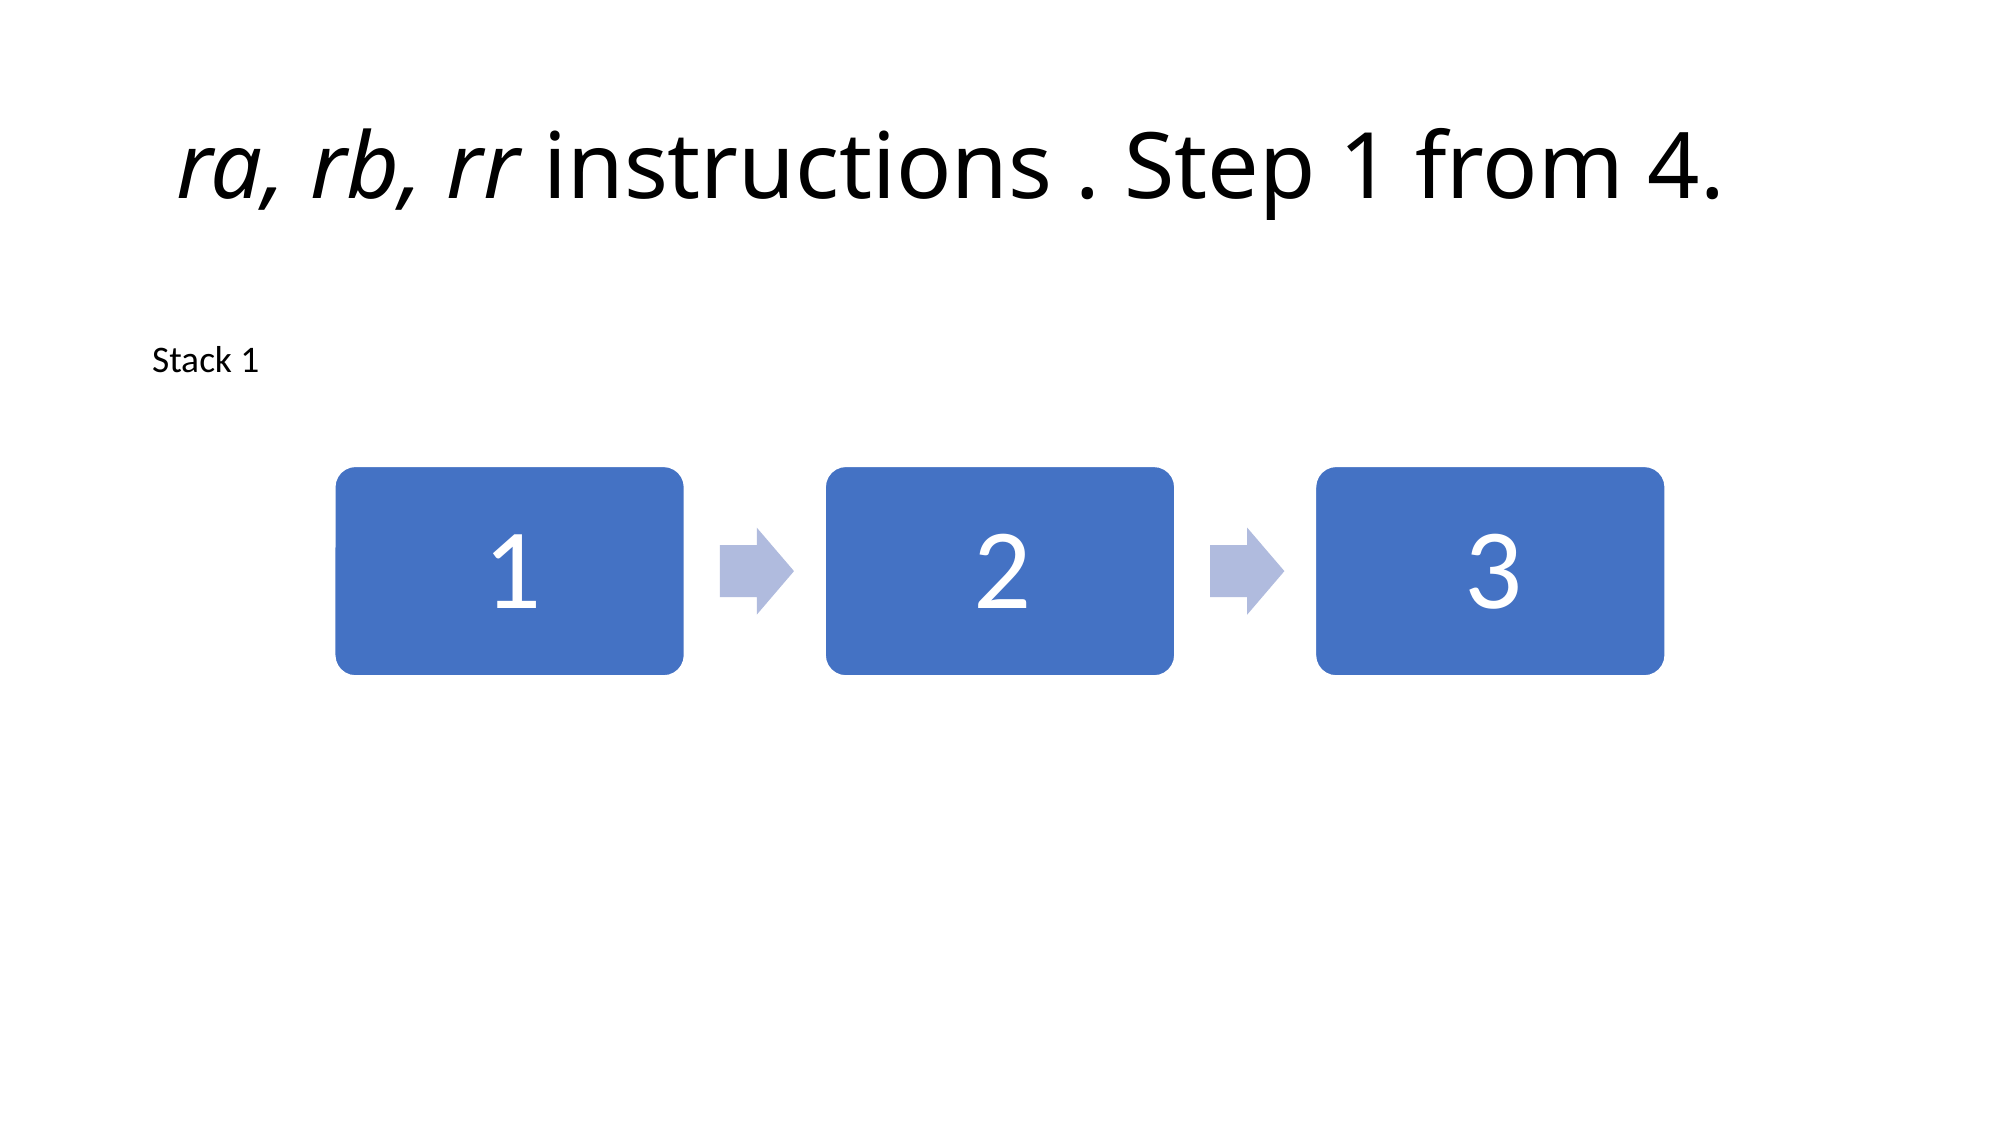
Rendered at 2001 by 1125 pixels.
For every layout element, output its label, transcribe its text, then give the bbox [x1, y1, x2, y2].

text_box Stack 1 [137, 327, 288, 388]
title ra, rb, rr instructions . Step 1 from 4. [137, 59, 1863, 278]
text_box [333, 439, 1667, 704]
